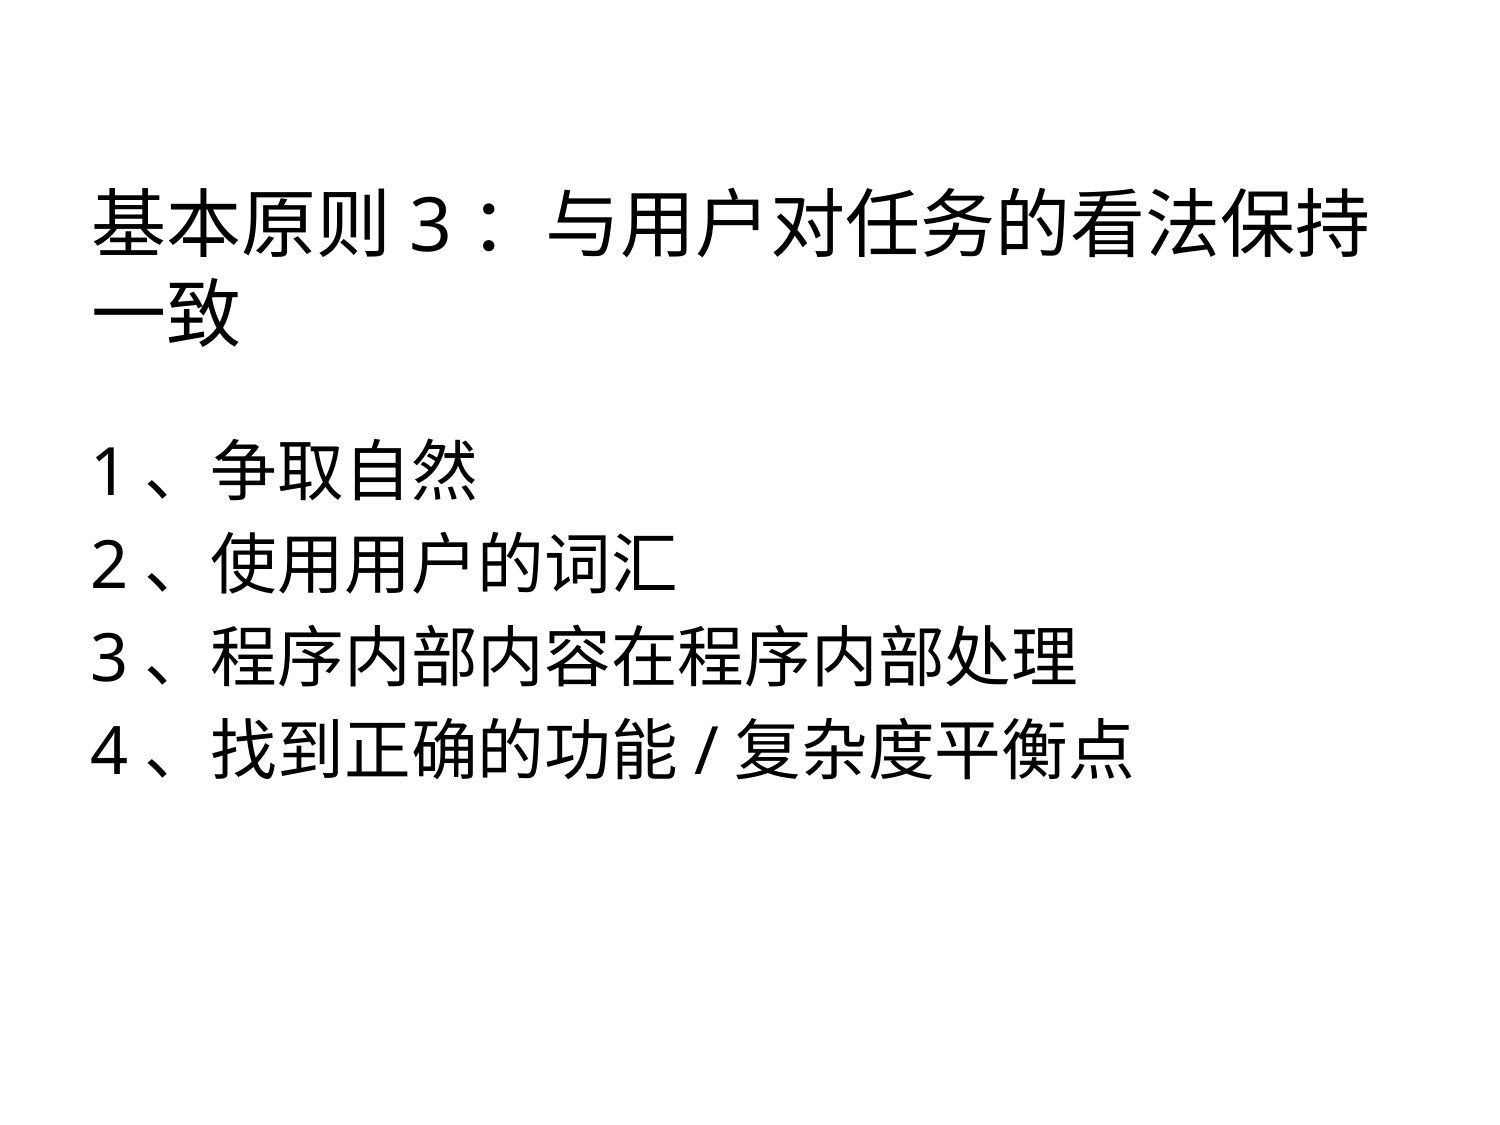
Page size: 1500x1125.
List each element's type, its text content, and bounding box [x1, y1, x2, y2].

title 基本原则3：与用户对任务的看法保持一致 [76, 172, 1427, 361]
list 1、争取自然 2、使用用户的词汇 3、程序内部内容在程序内部处理 4、找到正确的功能/复杂度平衡点 [75, 420, 1425, 1005]
